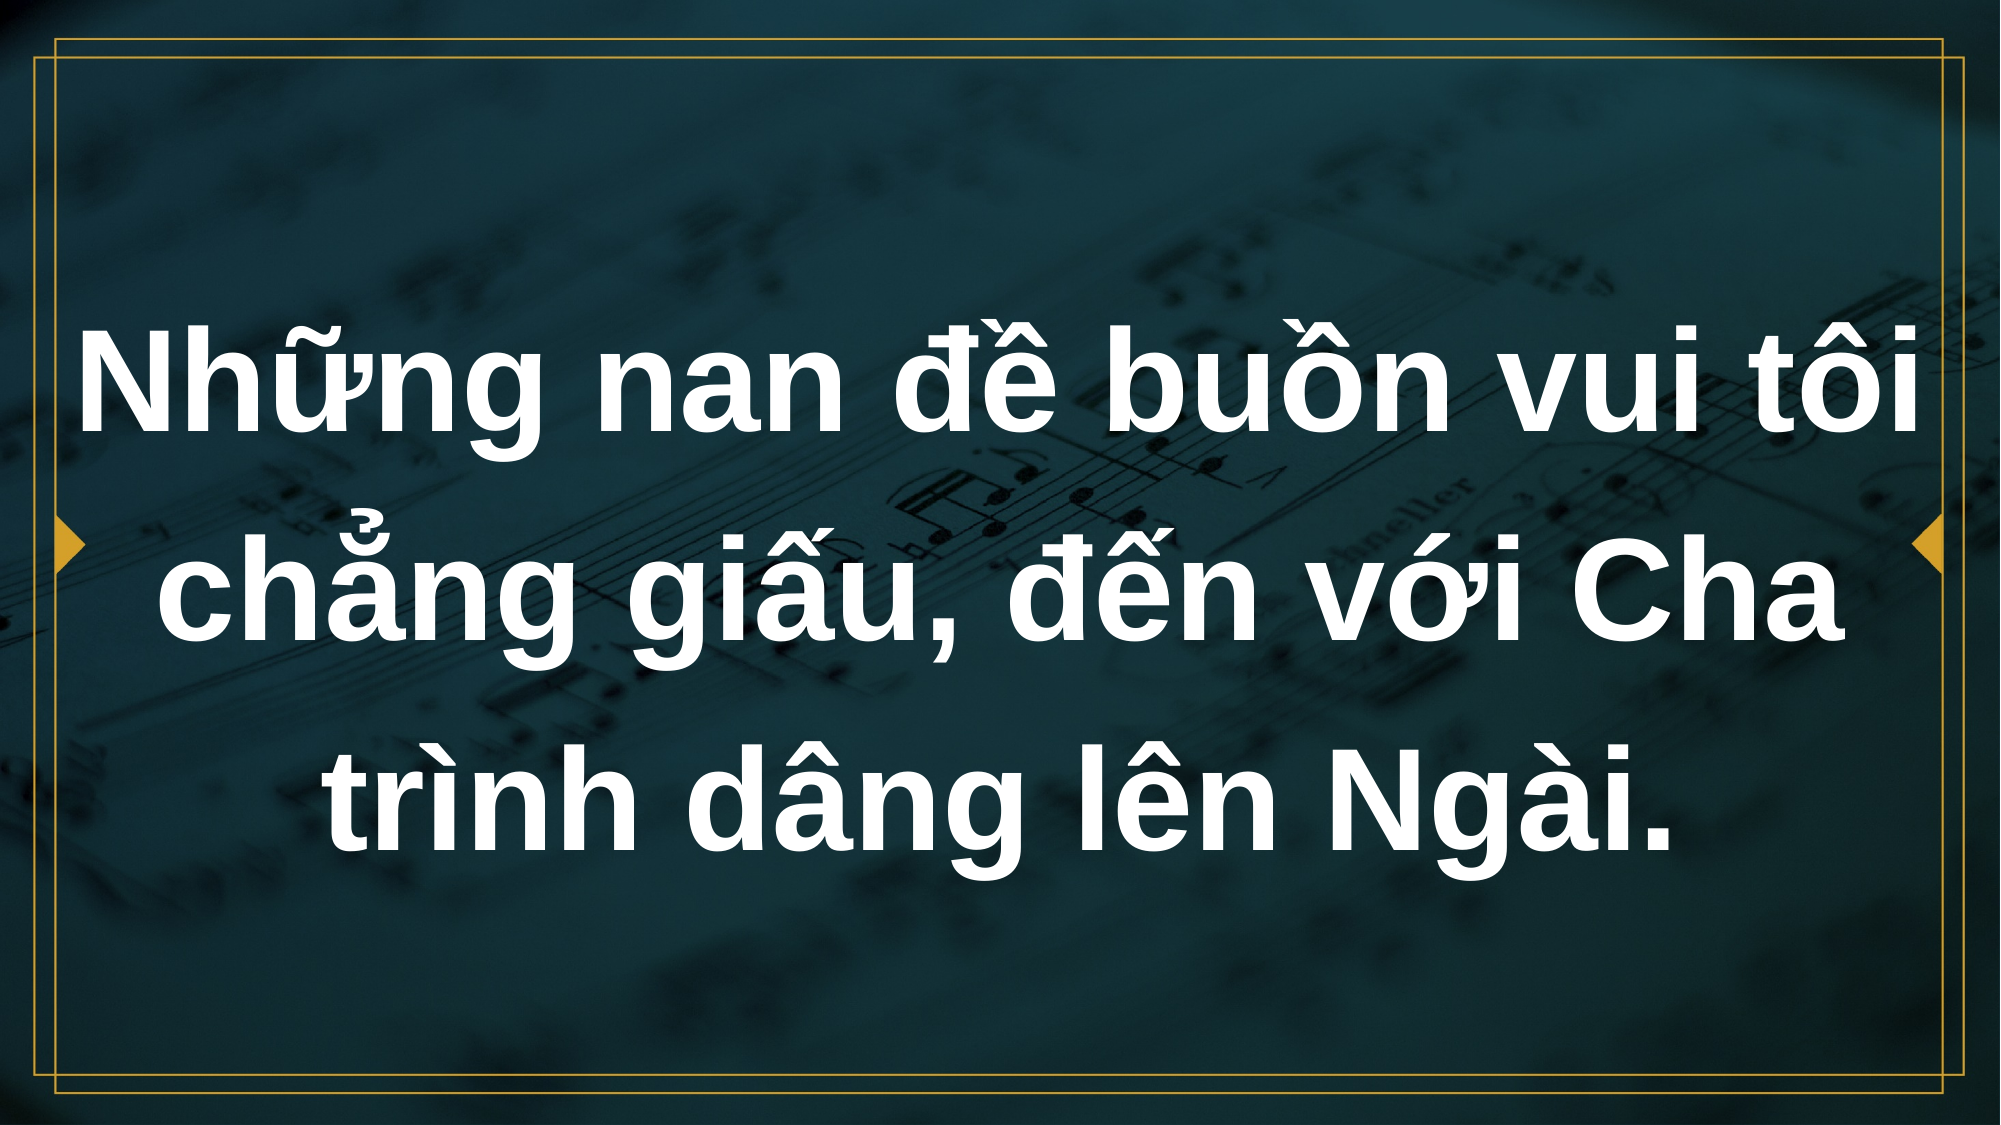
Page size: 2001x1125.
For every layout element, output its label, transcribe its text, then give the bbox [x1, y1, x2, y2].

picture [0, 0, 2000, 1125]
title Những nan đề buồn vui tôi chẳng giấu, đến với Cha trình dâng lên Ngài. [55, 53, 1945, 1077]
